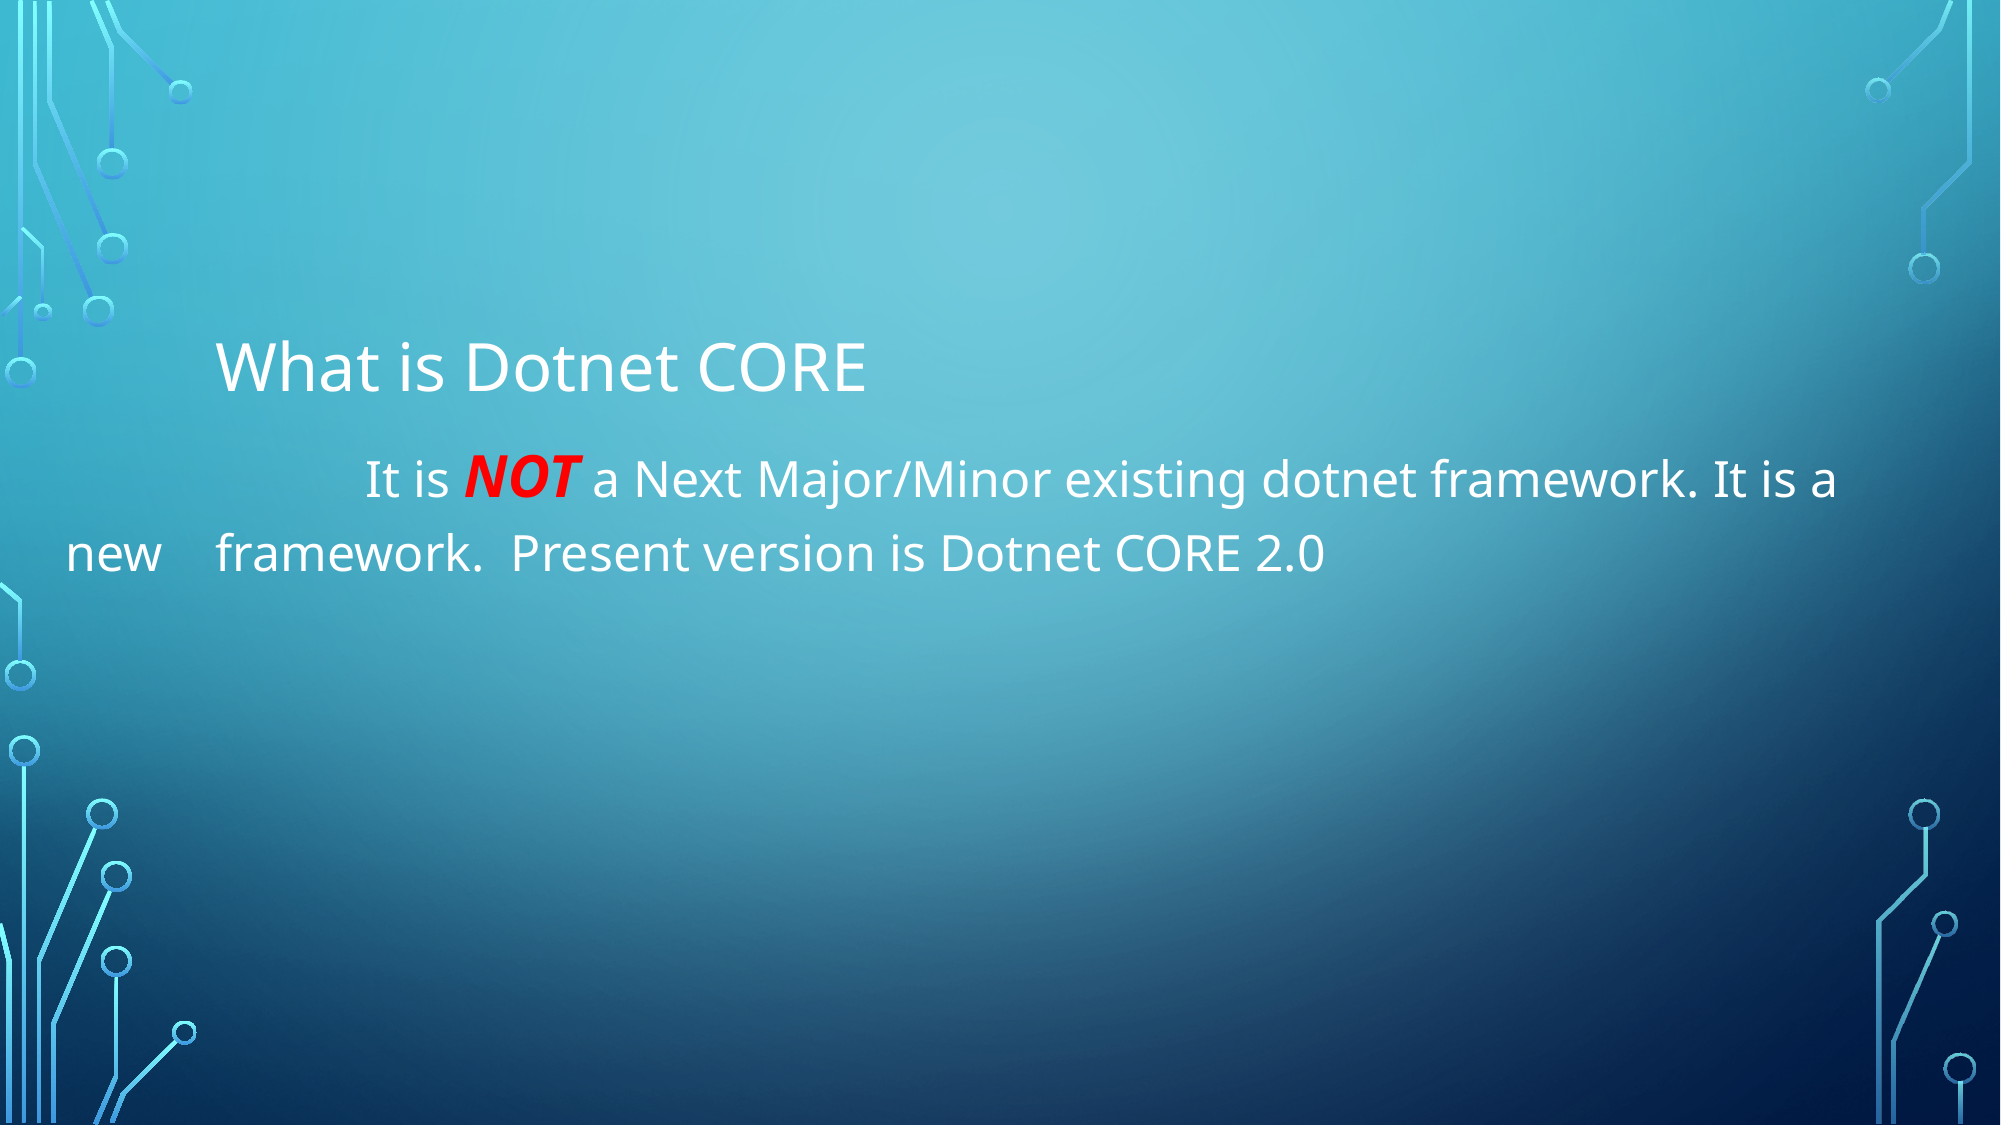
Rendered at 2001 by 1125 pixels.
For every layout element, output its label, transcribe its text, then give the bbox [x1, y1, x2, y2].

list What is Dotnet CORE It is NOT a Next Major/Minor existing dotnet framework. It is a new framework. Present version is Dotnet CORE 2.0 [50, 301, 1915, 677]
title [181, 493, 1861, 587]
text_box [235, 585, 1861, 1001]
